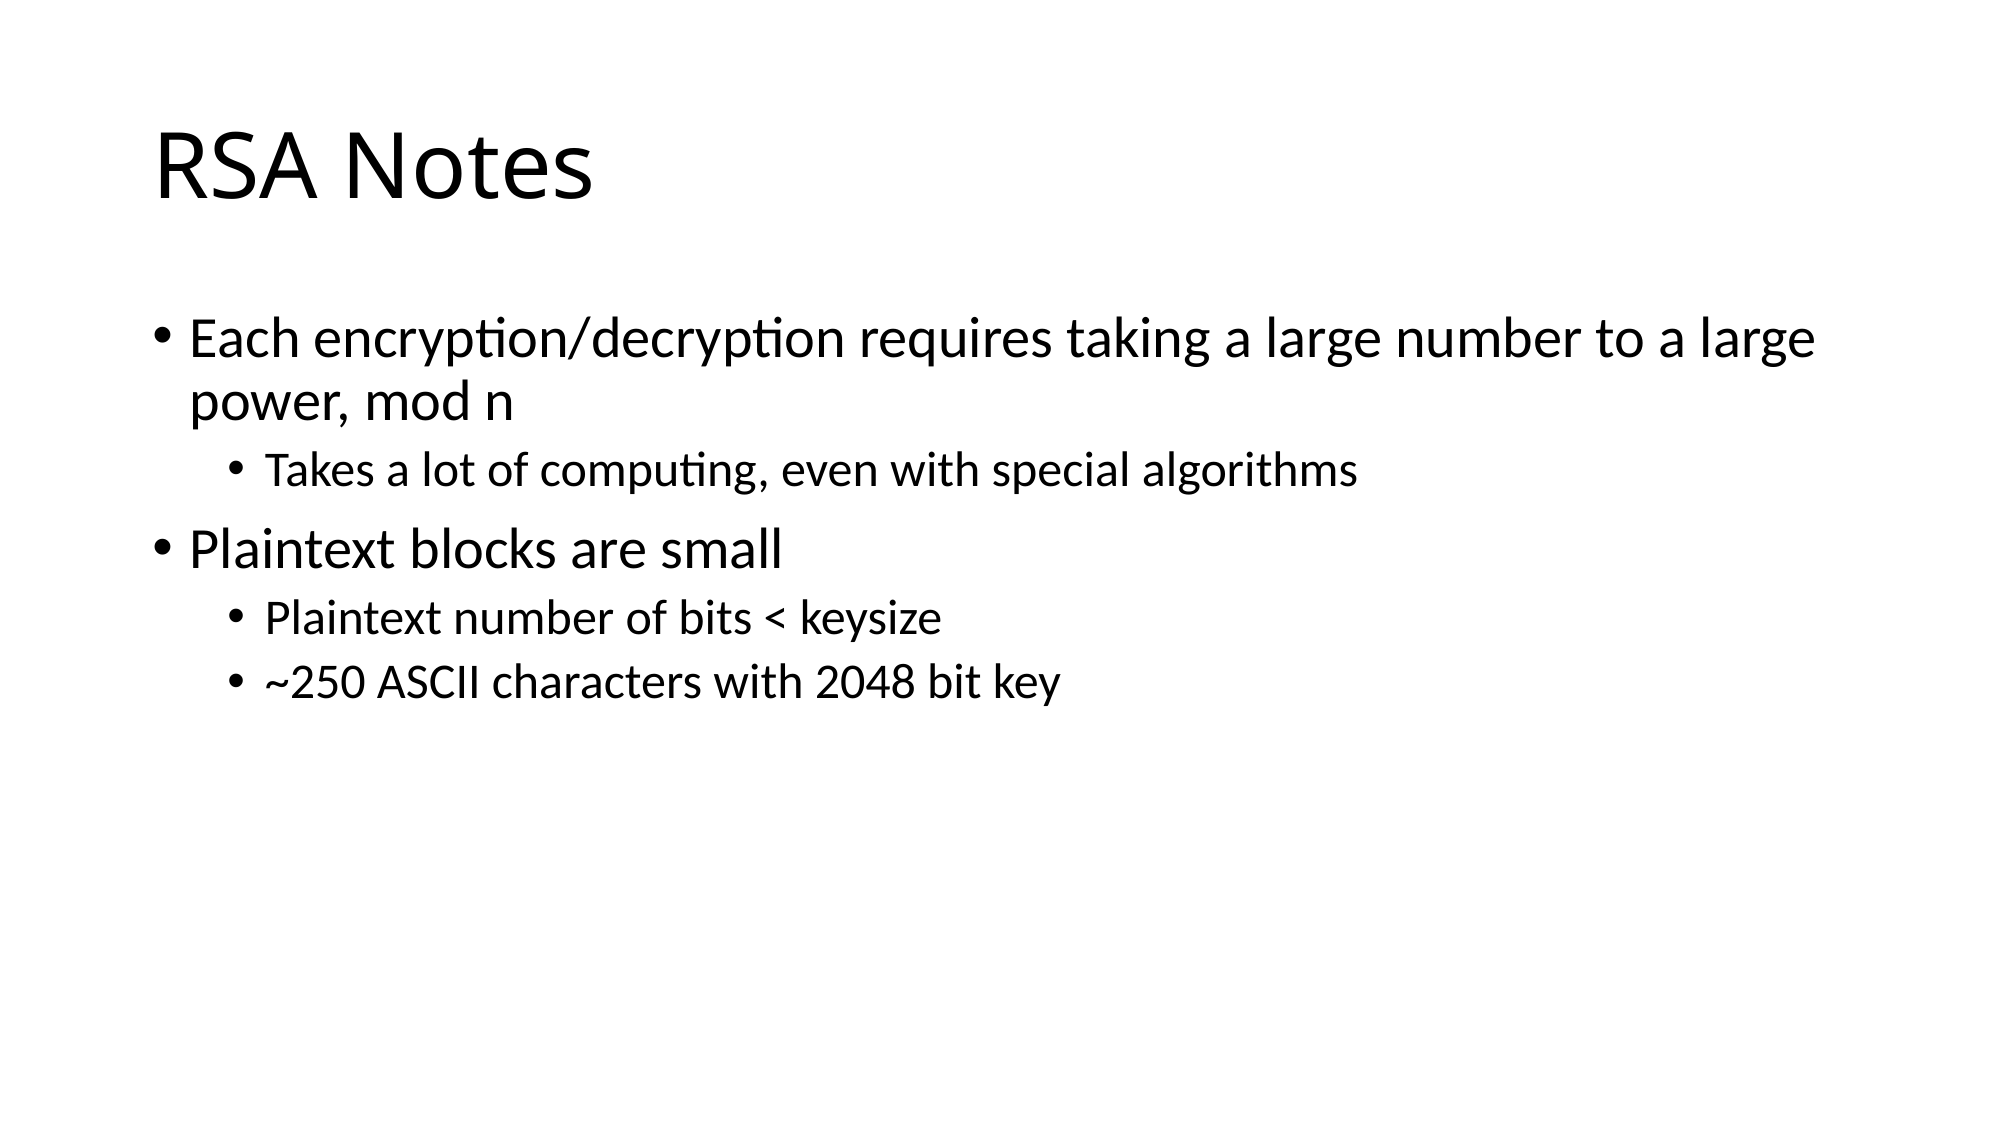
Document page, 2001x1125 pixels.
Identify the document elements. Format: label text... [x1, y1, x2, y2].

list Each encryption/decryption requires taking a large number to a large power, mod n Takes a lot of computing, even with special algorithms Plaintext blocks are small Plaintext number of bits < keysize ~250 ASCII characters with 2048 bit key [137, 299, 1863, 1014]
title RSA Notes [137, 59, 1863, 278]
